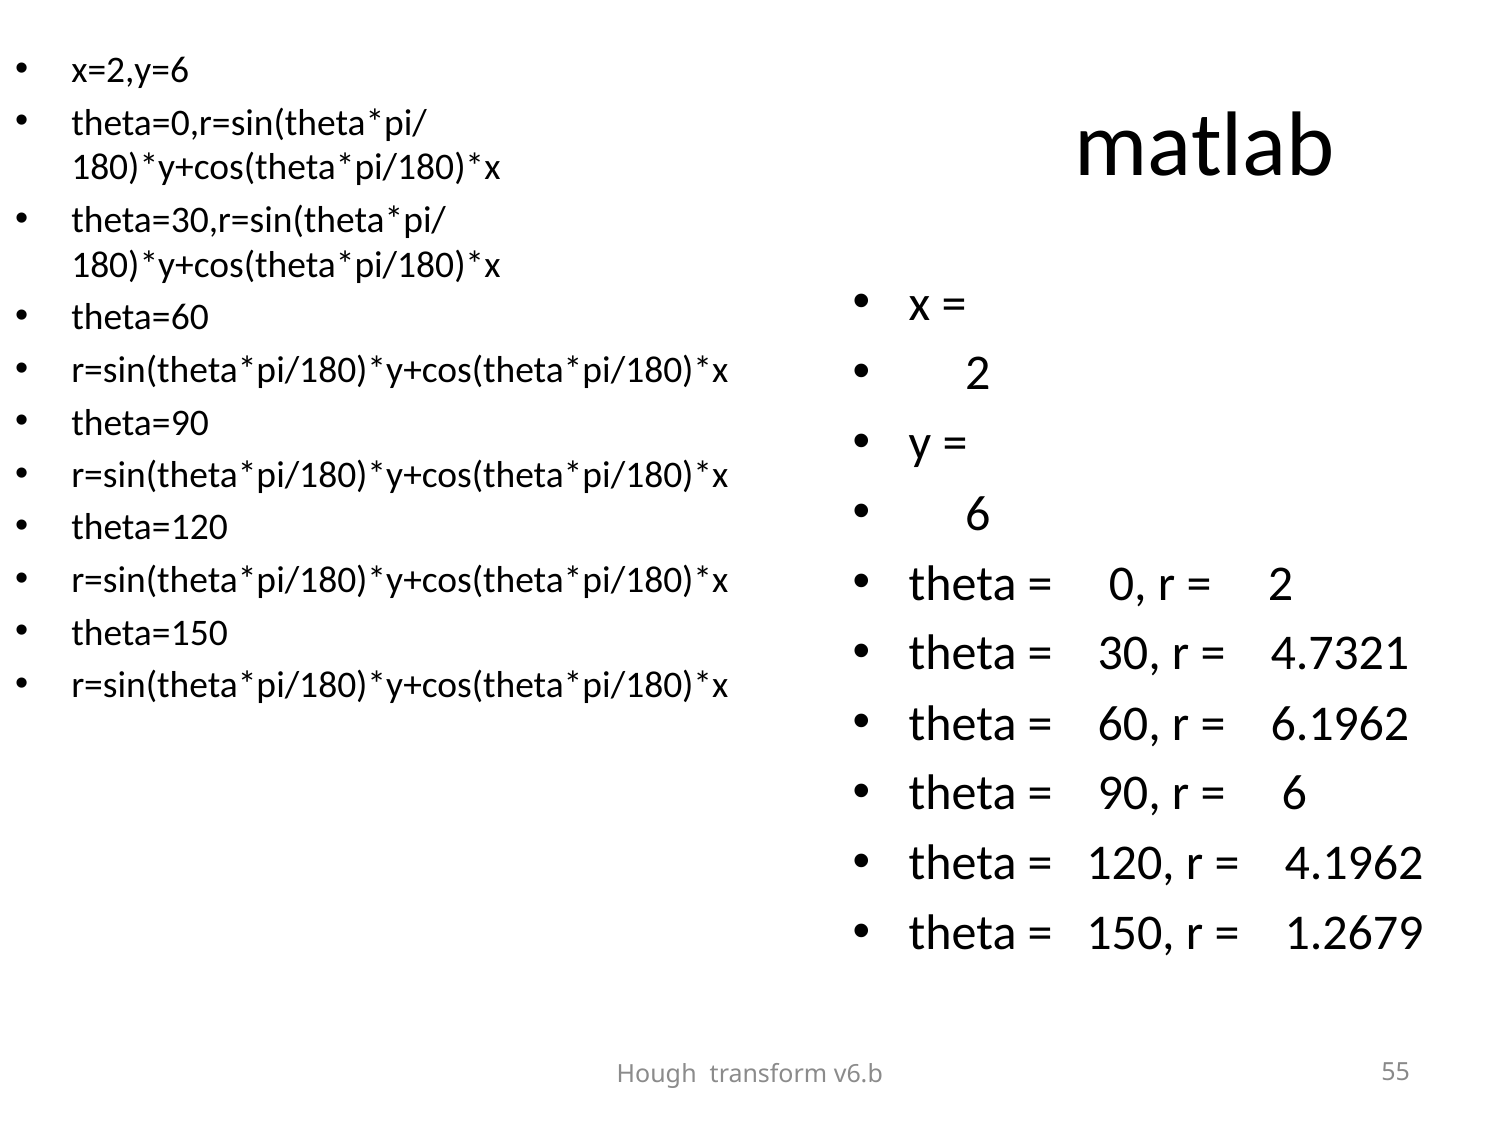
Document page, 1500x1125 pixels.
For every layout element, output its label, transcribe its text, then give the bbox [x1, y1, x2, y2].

slide_number 55 [1074, 1042, 1425, 1103]
footer Hough transform v6.b [512, 1042, 988, 1103]
list x=2,y=6 theta=0,r=sin(theta*pi/180)*y+cos(theta*pi/180)*x theta=30,r=sin(theta*pi/180)*y+cos(theta*pi/180)*x theta=60 r=sin(theta*pi/180)*y+cos(theta*pi/180)*x theta=90 r=sin(theta*pi/180)*y+cos(theta*pi/180)*x theta=120 r=sin(theta*pi/180)*y+cos(theta*pi/180)*x theta=150 r=sin(theta*pi/180)*y+cos(theta*pi/180)*x [0, 37, 775, 1005]
title matlab [775, 45, 1350, 233]
list x = 2 y = 6 theta = 0, r = 2 theta = 30, r = 4.7321 theta = 60, r = 6.1962 theta = 90, r = 6 theta = 120, r = 4.1962 theta = 150, r = 1.2679 [837, 262, 1500, 1005]
